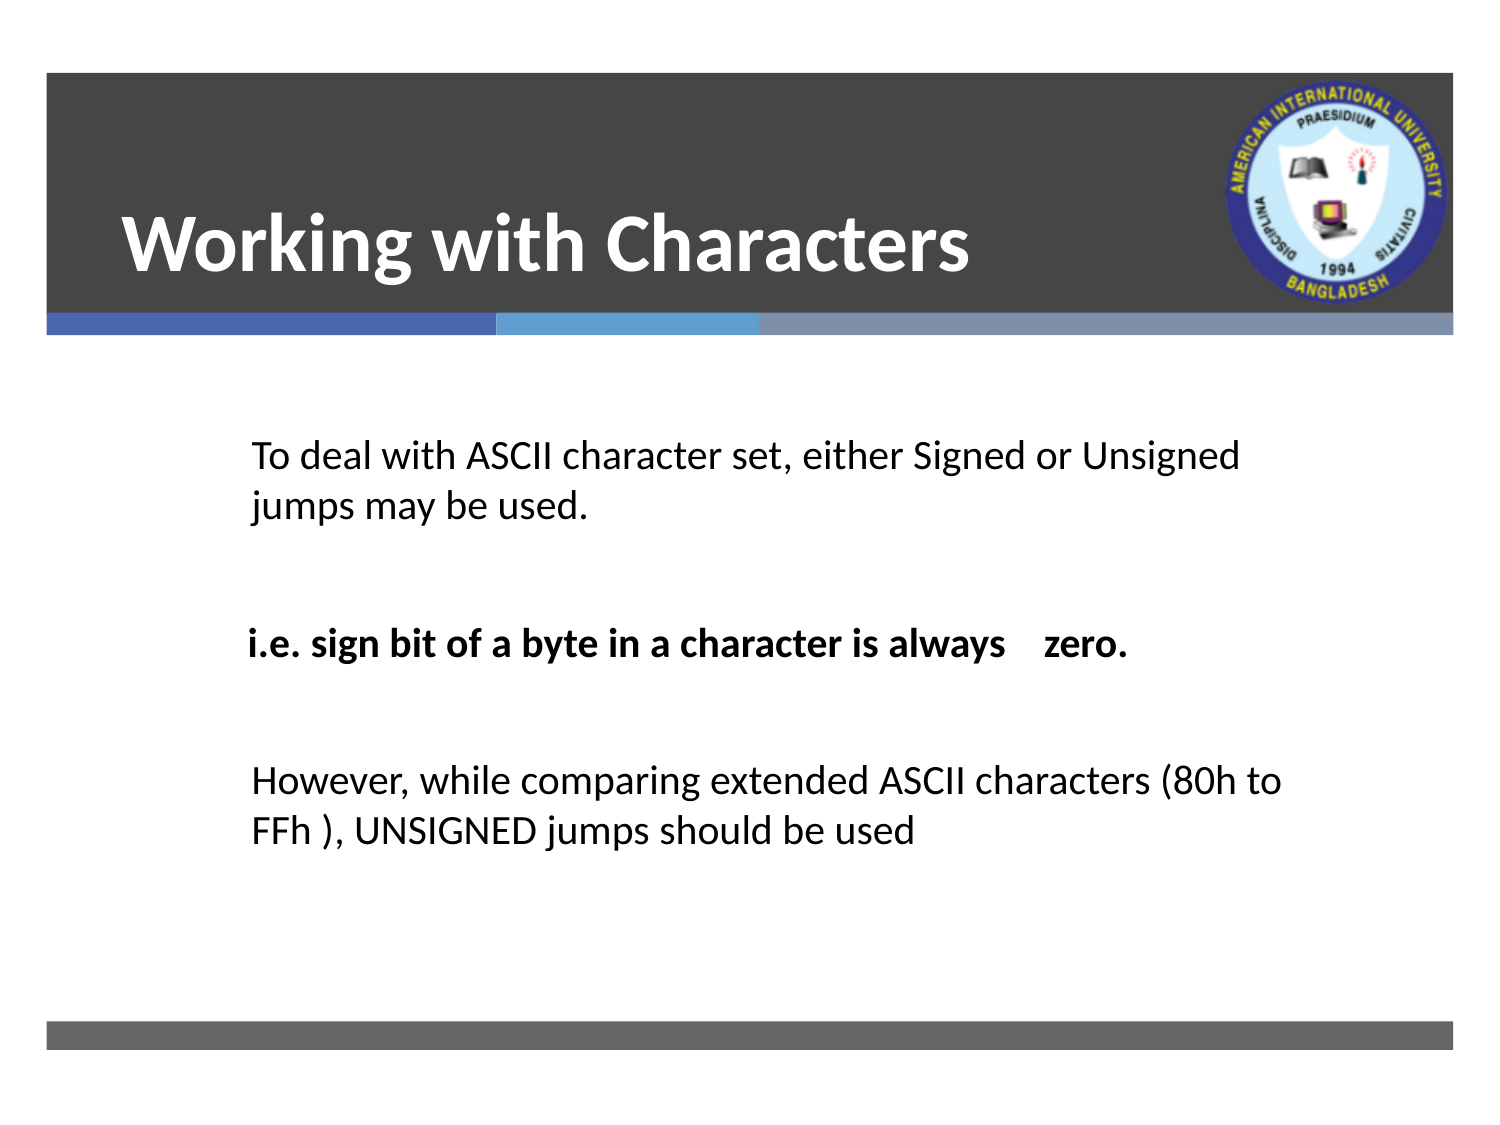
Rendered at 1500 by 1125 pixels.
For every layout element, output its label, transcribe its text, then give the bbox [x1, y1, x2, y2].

text_box To deal with ASCII character set, either Signed or Unsigned jumps may be used. i.e. sign bit of a byte in a character is always zero. However, while comparing extended ASCII characters (80h to FFh ), UNSIGNED jumps should be used [82, 420, 1299, 861]
picture [1220, 75, 1454, 310]
title Working with Characters [106, 144, 1167, 296]
